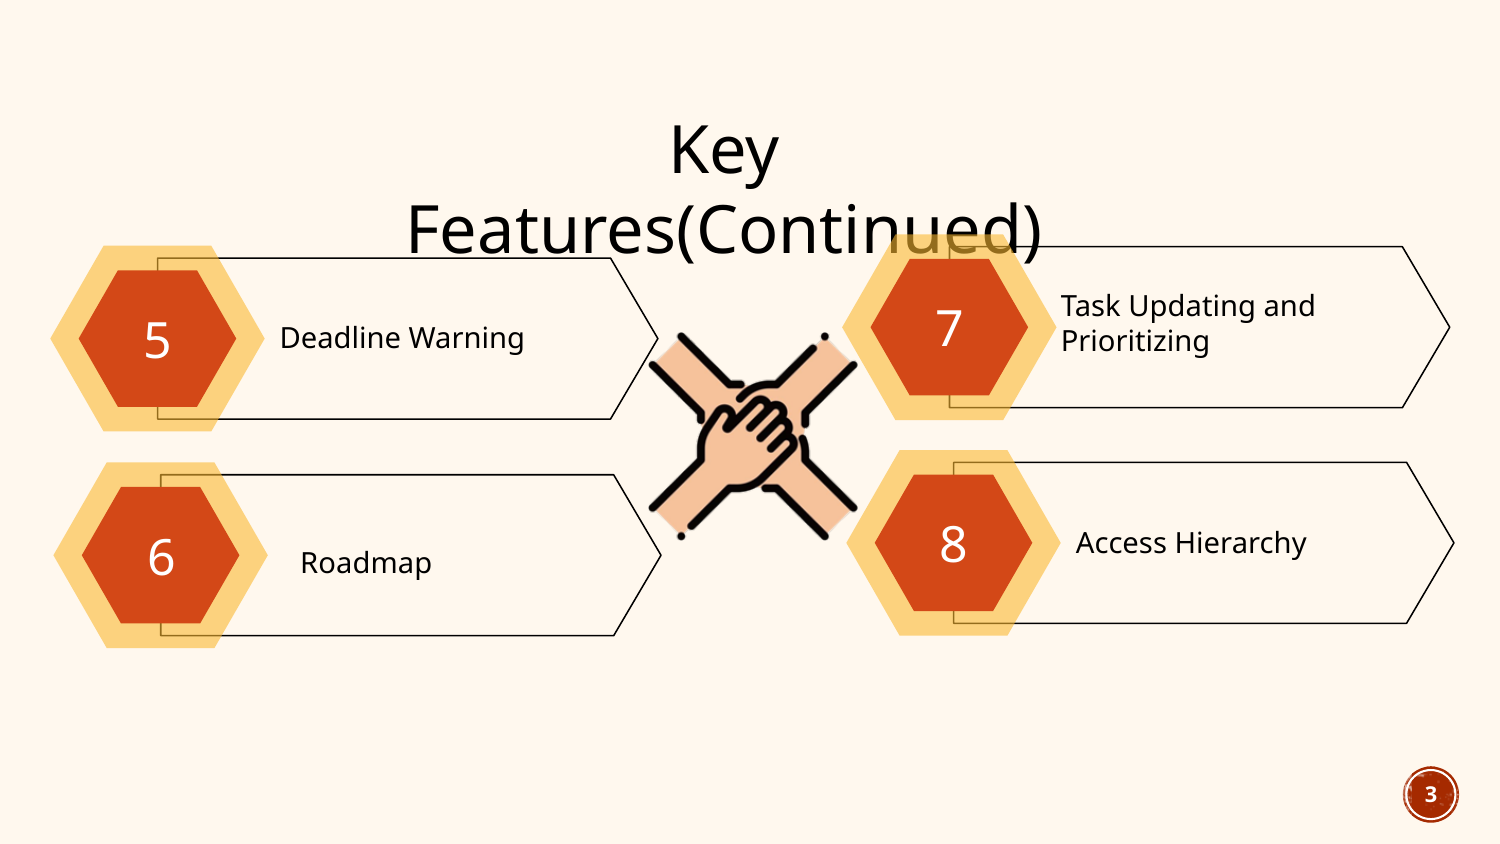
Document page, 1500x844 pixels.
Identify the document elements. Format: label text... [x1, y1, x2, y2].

text_box 5 [53, 274, 841, 430]
picture [650, 334, 856, 539]
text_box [843, 236, 1448, 420]
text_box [55, 276, 1422, 644]
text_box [53, 247, 658, 273]
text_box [848, 452, 1452, 635]
slide_number 3 [1391, 771, 1471, 817]
text_box Key Features(Continued) [349, 99, 1100, 273]
